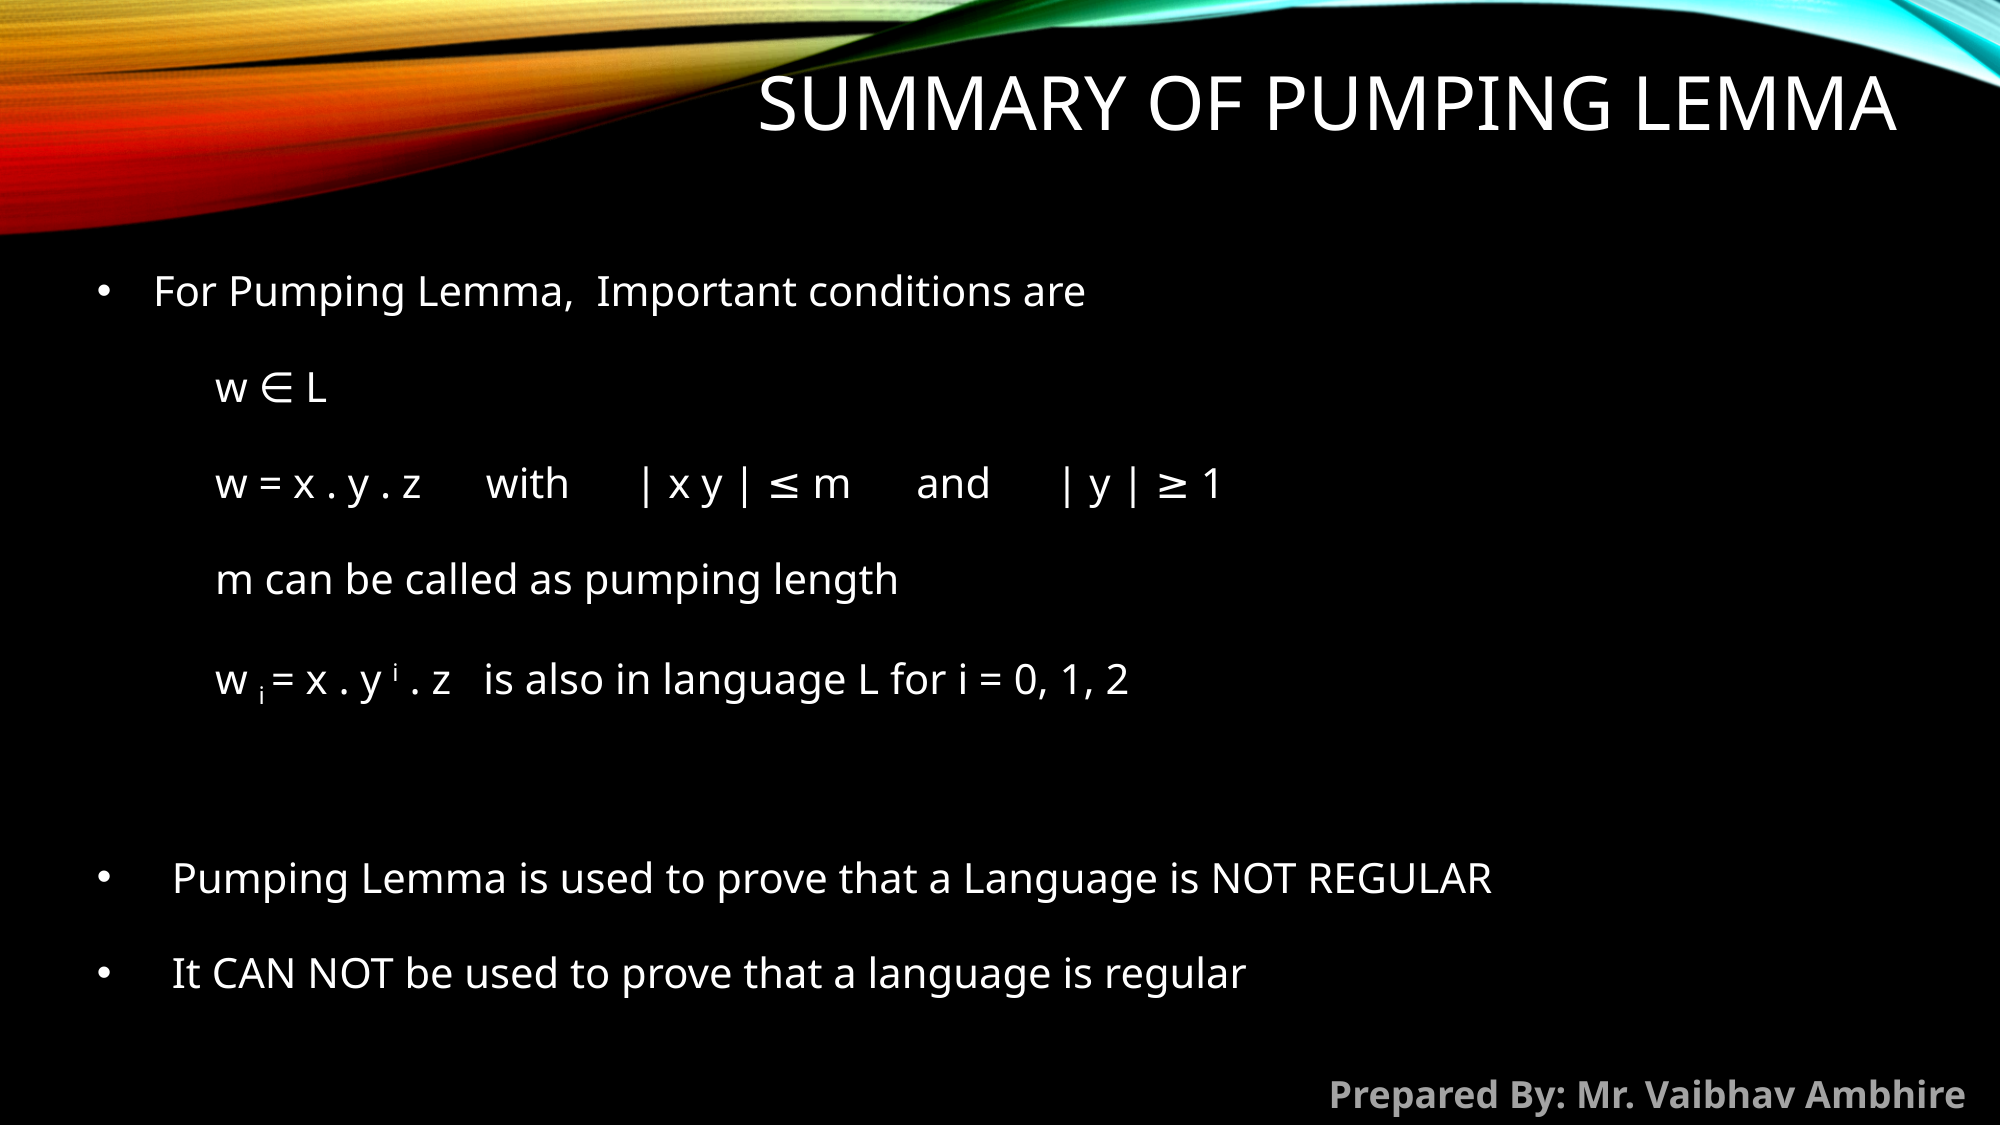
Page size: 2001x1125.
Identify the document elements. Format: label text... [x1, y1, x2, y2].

picture [0, 0, 2000, 237]
title Summary of Pumping lemma [607, 0, 1914, 213]
list For Pumping Lemma, Important conditions are w ∈ L w = x . y . z with | x y | ≤ m and | y | ≥ 1 m can be called as pumping length w i = x . y i . z is also in language L for i = 0, 1, 2 Pumping Lemma is used to prove that a Language is NOT REGULAR It CAN NOT be used to prove that a language is regular [81, 232, 1857, 1089]
